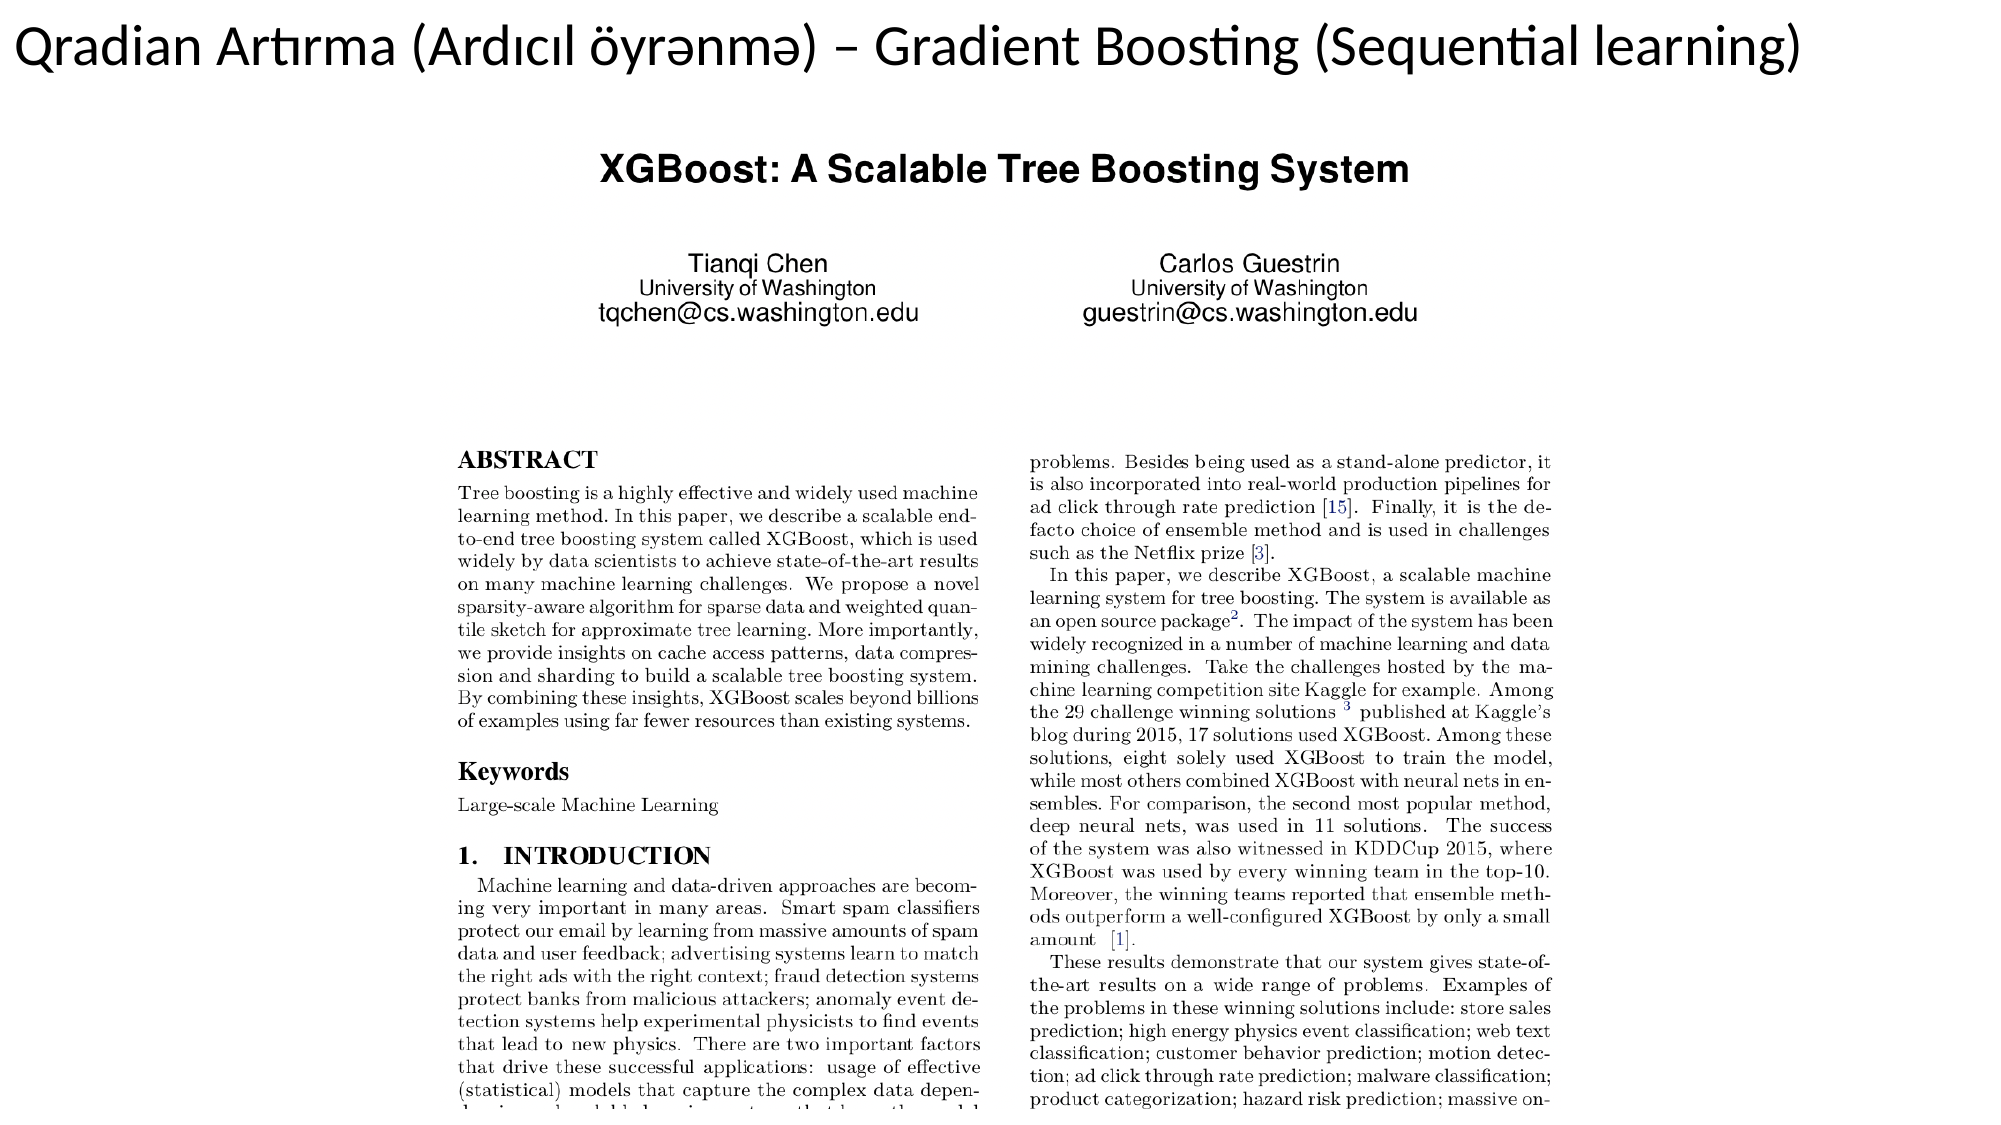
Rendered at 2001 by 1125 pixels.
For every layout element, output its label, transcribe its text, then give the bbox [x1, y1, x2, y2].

picture [438, 137, 1561, 1109]
text_box Qradian Artırma (Ardıcıl öyrənmə) – Gradient Boosting (Sequential learning) [0, 0, 2000, 85]
